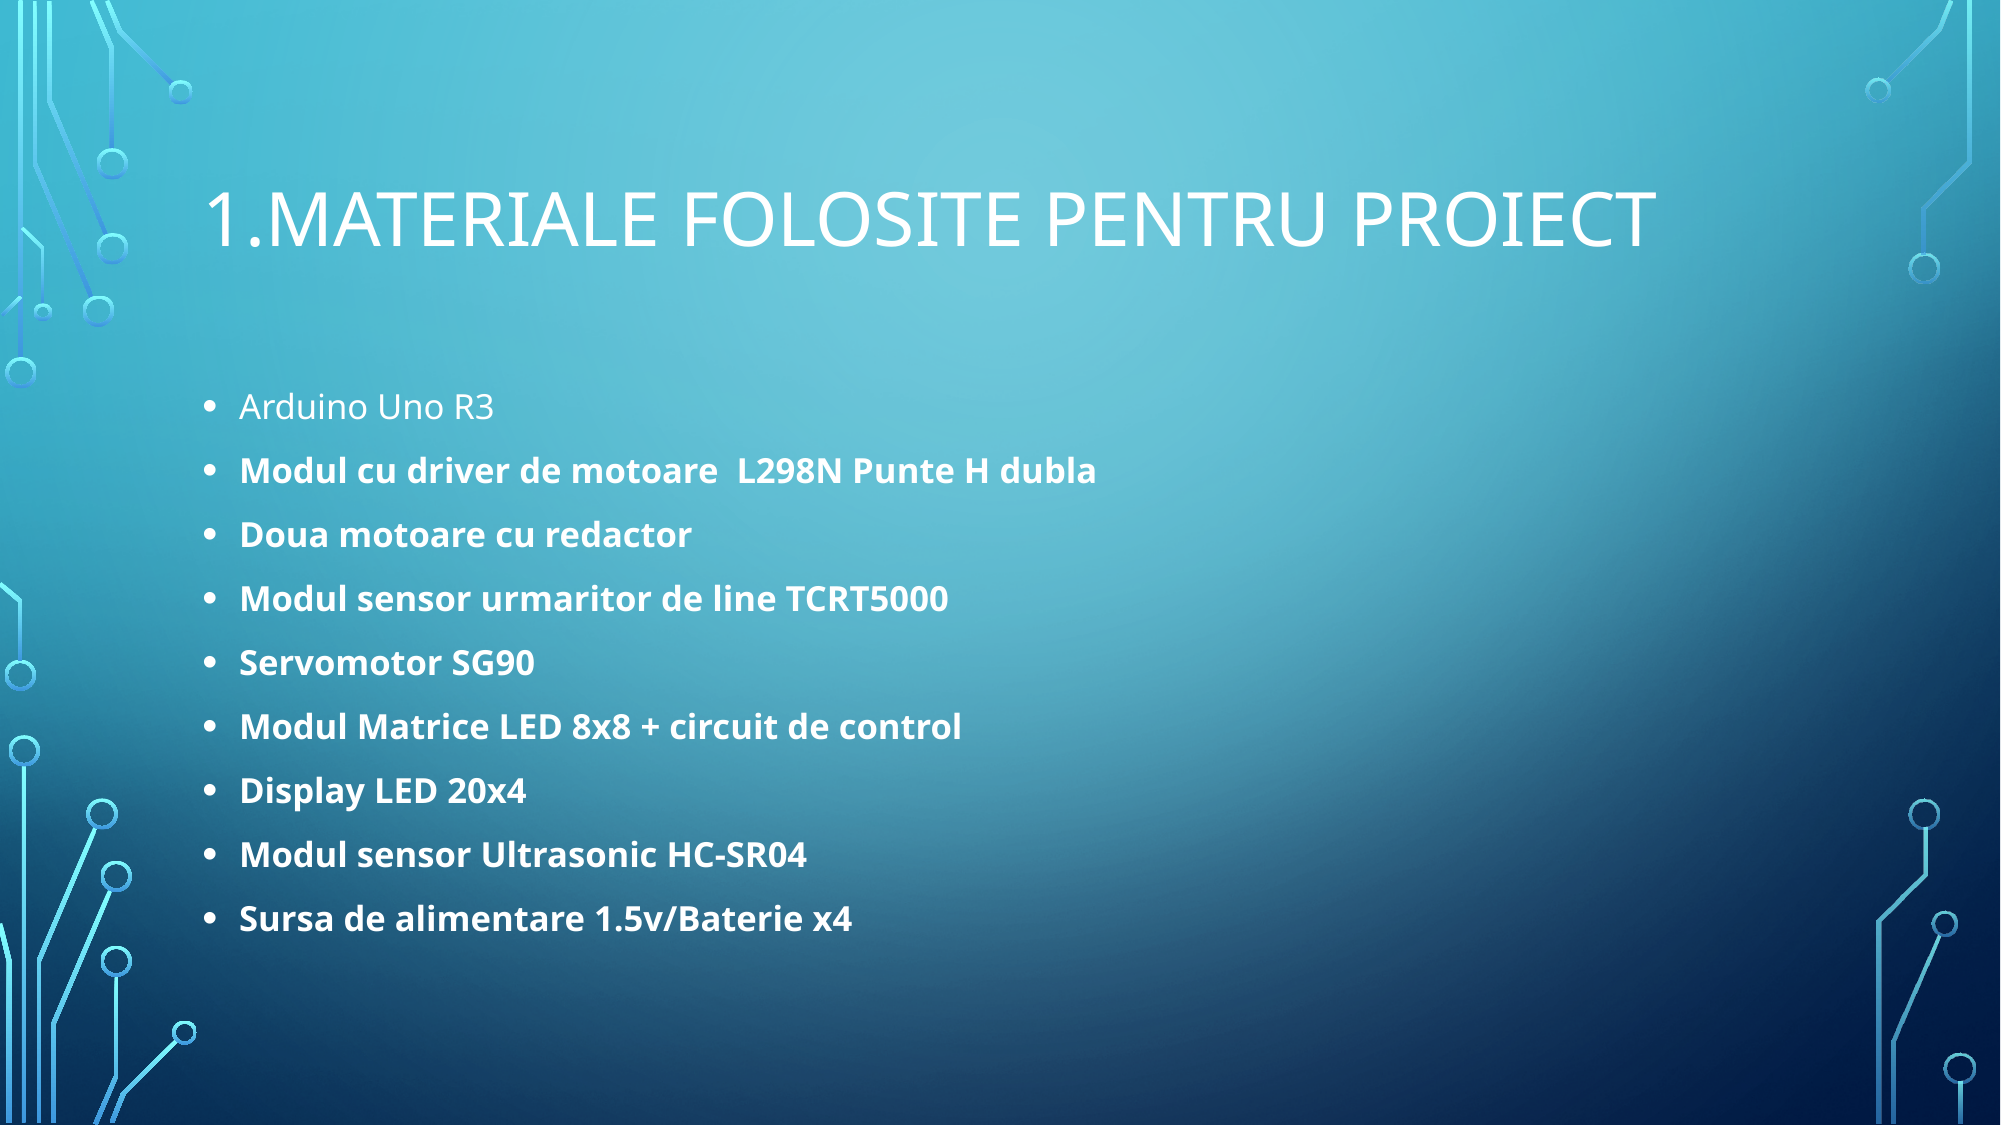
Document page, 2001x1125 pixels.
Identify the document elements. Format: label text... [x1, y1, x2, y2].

list Arduino Uno R3 Modul cu driver de motoare L298N Punte H dubla Doua motoare cu redactor Modul sensor urmaritor de line TCRT5000 Servomotor SG90 Modul Matrice LED 8x8 + circuit de control Display LED 20x4 Modul sensor Ultrasonic HC-SR04 Sursa de alimentare 1.5v/Baterie x4 [187, 369, 1813, 950]
title 1.Materiale folosite pentru proiect [187, 101, 1813, 344]
